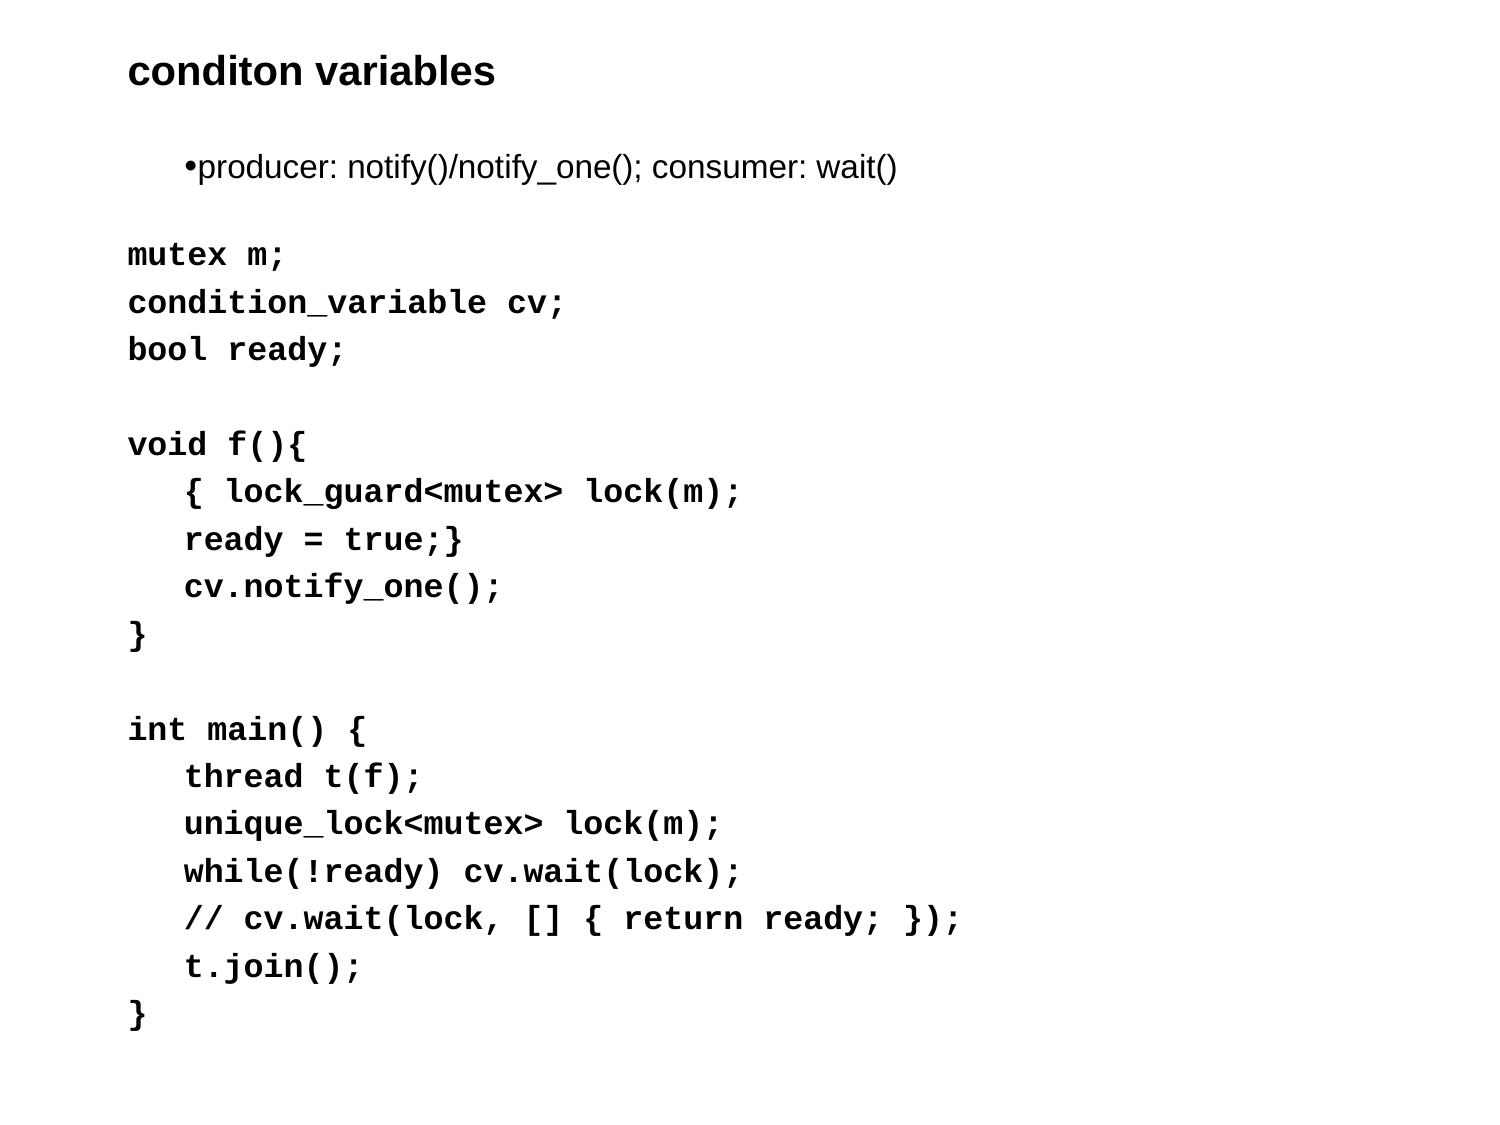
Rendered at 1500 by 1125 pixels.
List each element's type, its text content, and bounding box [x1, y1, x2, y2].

title conditon variables [112, 37, 1388, 100]
text_box producer: notify()/notify_one(); consumer: wait() [112, 137, 1413, 213]
list mutex m; condition_variable cv; bool ready; void f(){ { lock_guard<mutex> lock(m); ready = true;} cv.notify_one(); } int main() { thread t(f); unique_lock<mutex> lock(m); while(!ready) cv.wait(lock); // cv.wait(lock, [] { return ready; }); t.join(); } [112, 224, 1400, 1038]
